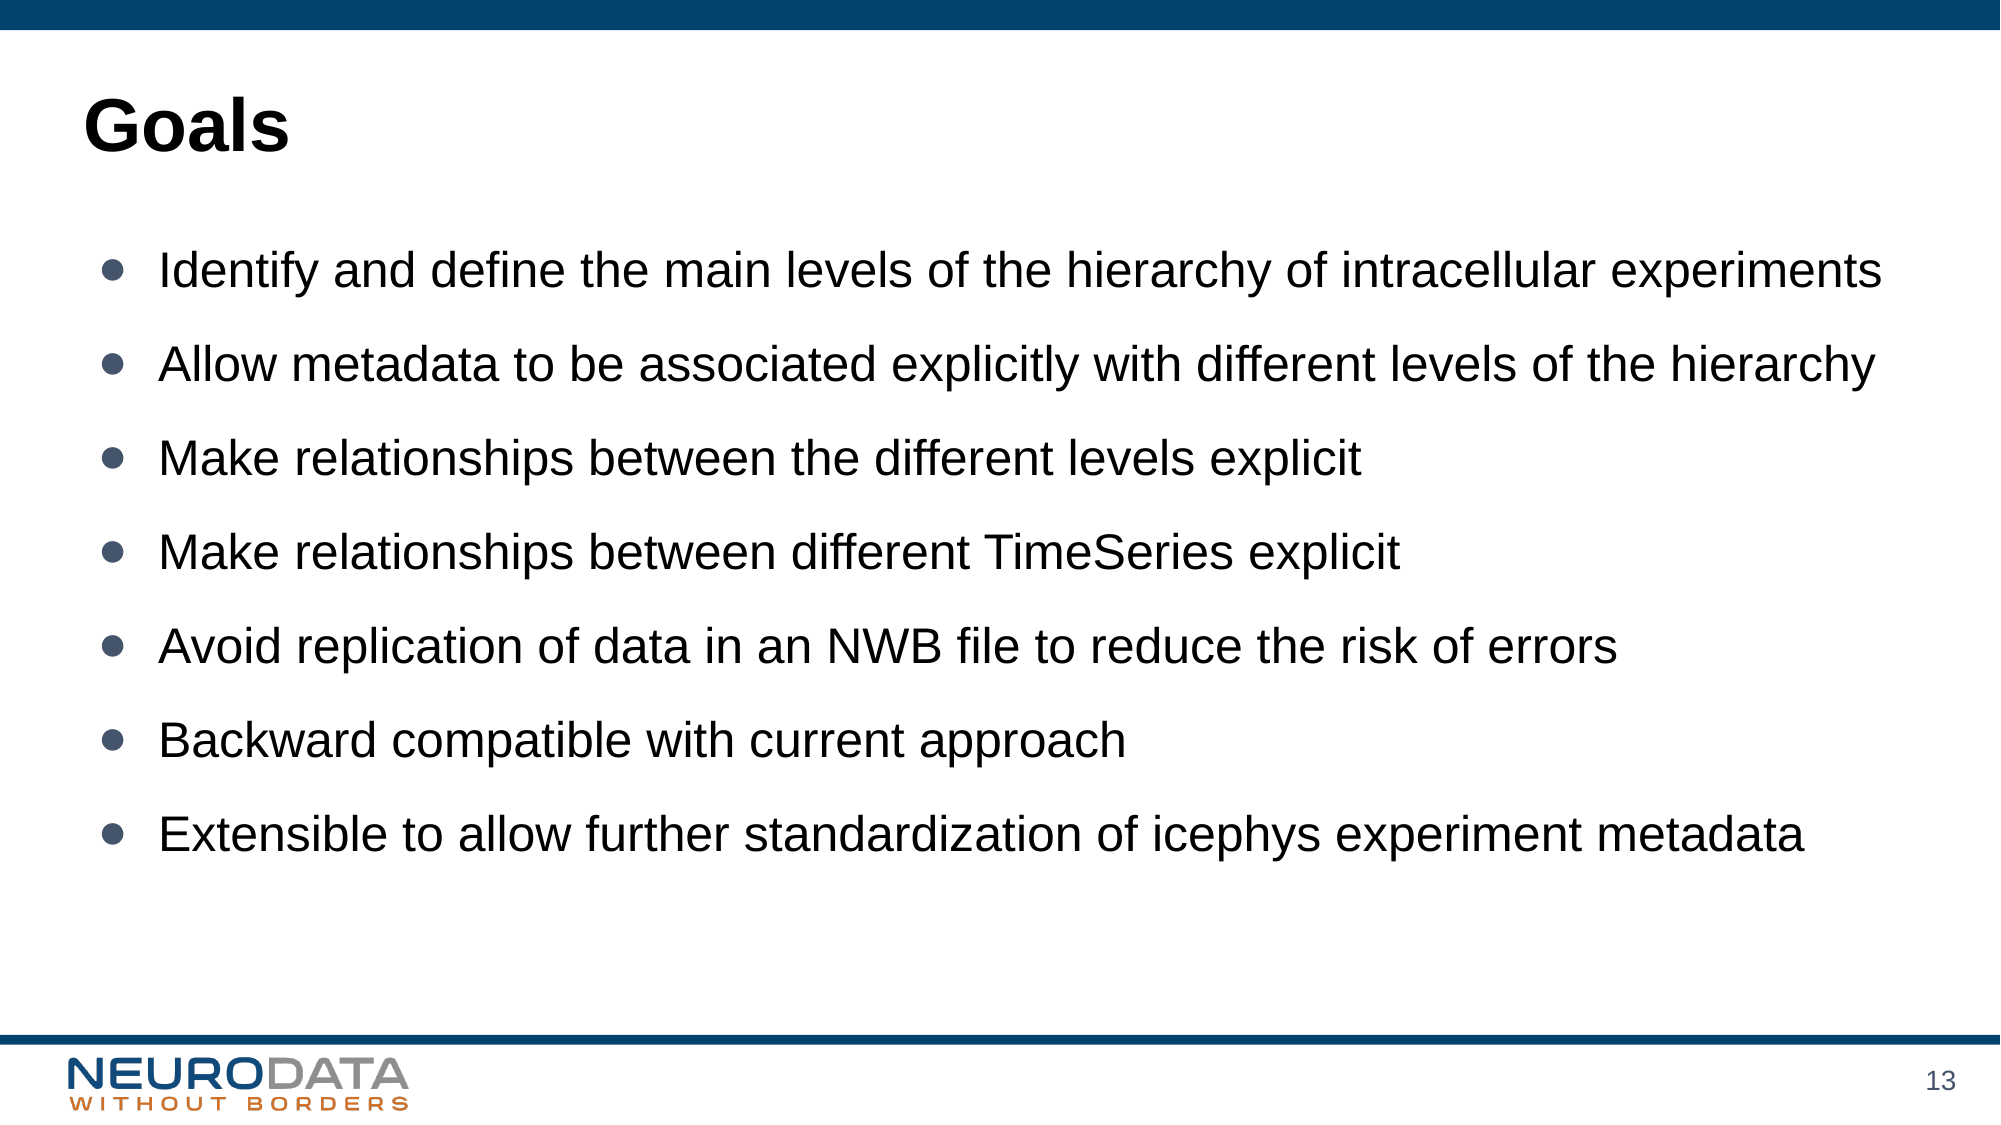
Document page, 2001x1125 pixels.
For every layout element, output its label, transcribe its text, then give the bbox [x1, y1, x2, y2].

picture [68, 1057, 409, 1111]
title Goals [68, 59, 1932, 185]
list Identify and define the main levels of the hierarchy of intracellular experiments Allow metadata to be associated explicitly with different levels of the hierarchy Make relationships between the different levels explicit Make relationships between different TimeSeries explicit Avoid replication of data in an NWB file to reduce the risk of errors Backward compatible with current approach Extensible to allow further standardization of icephys experiment metadata [68, 213, 1932, 1008]
slide_number 13 [1853, 1057, 1972, 1102]
